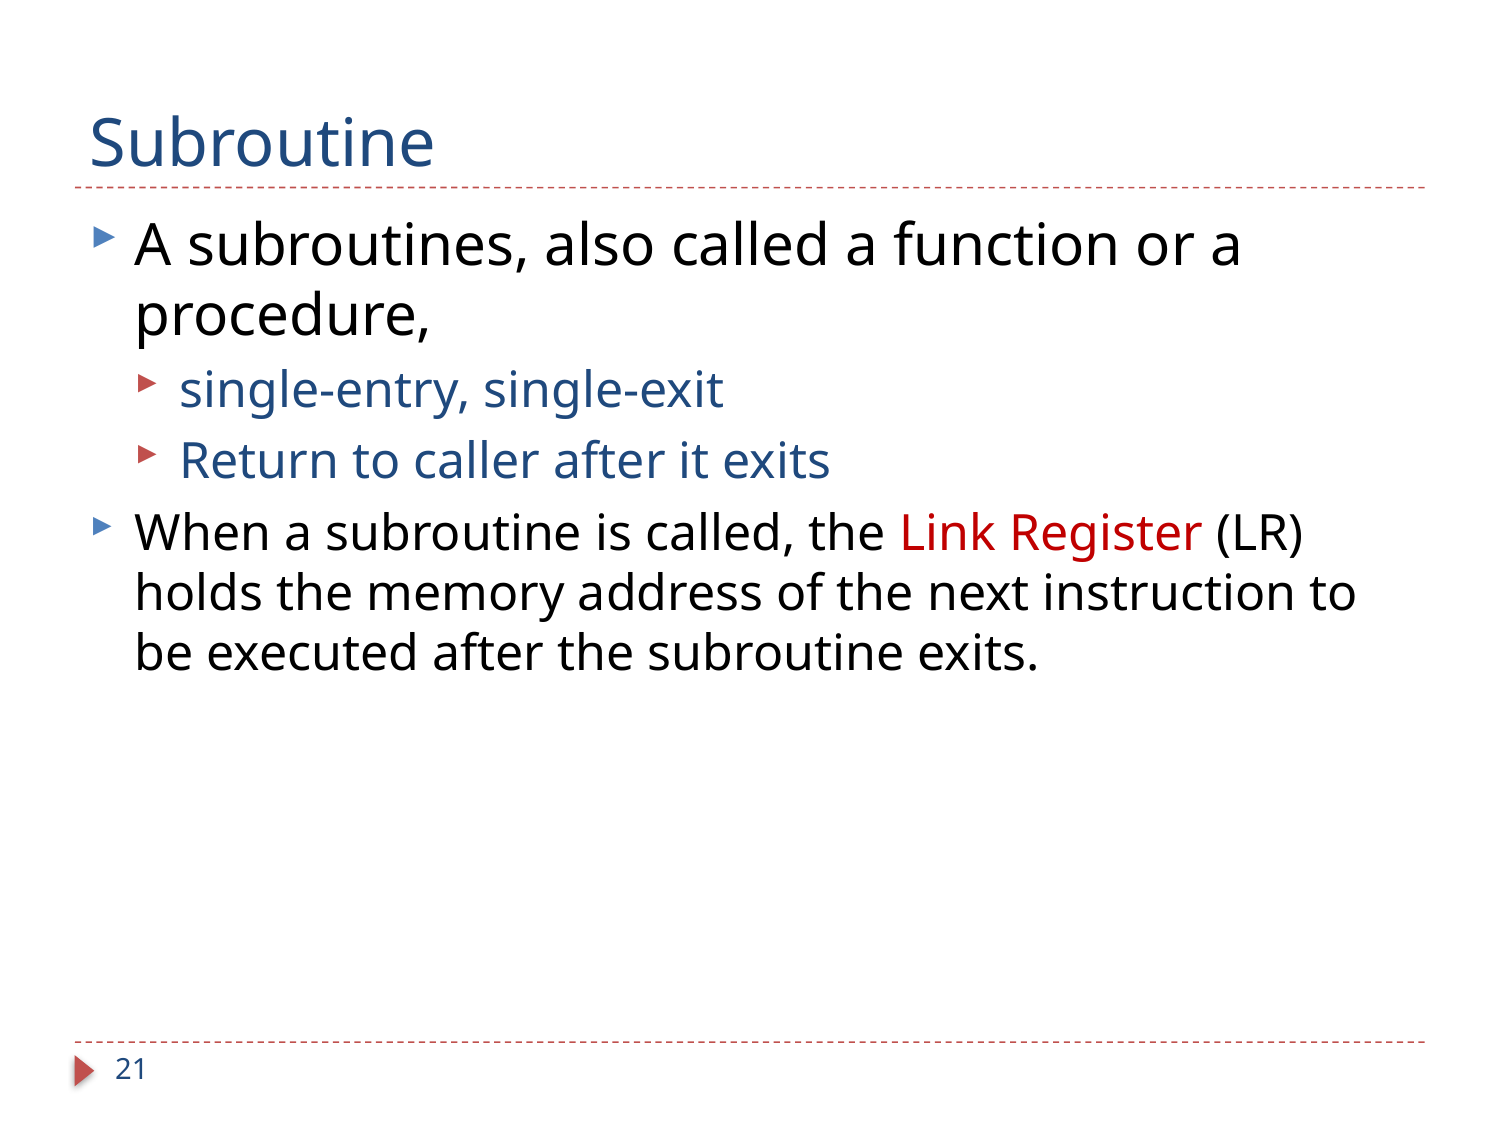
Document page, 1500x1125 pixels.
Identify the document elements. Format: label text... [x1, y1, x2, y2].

slide_number 21 [100, 1042, 426, 1103]
list A subroutines, also called a function or a procedure, single-entry, single-exit Return to caller after it exits When a subroutine is called, the Link Register (LR) holds the memory address of the next instruction to be executed after the subroutine exits. [75, 200, 1425, 1010]
title Subroutine [75, 24, 1425, 188]
